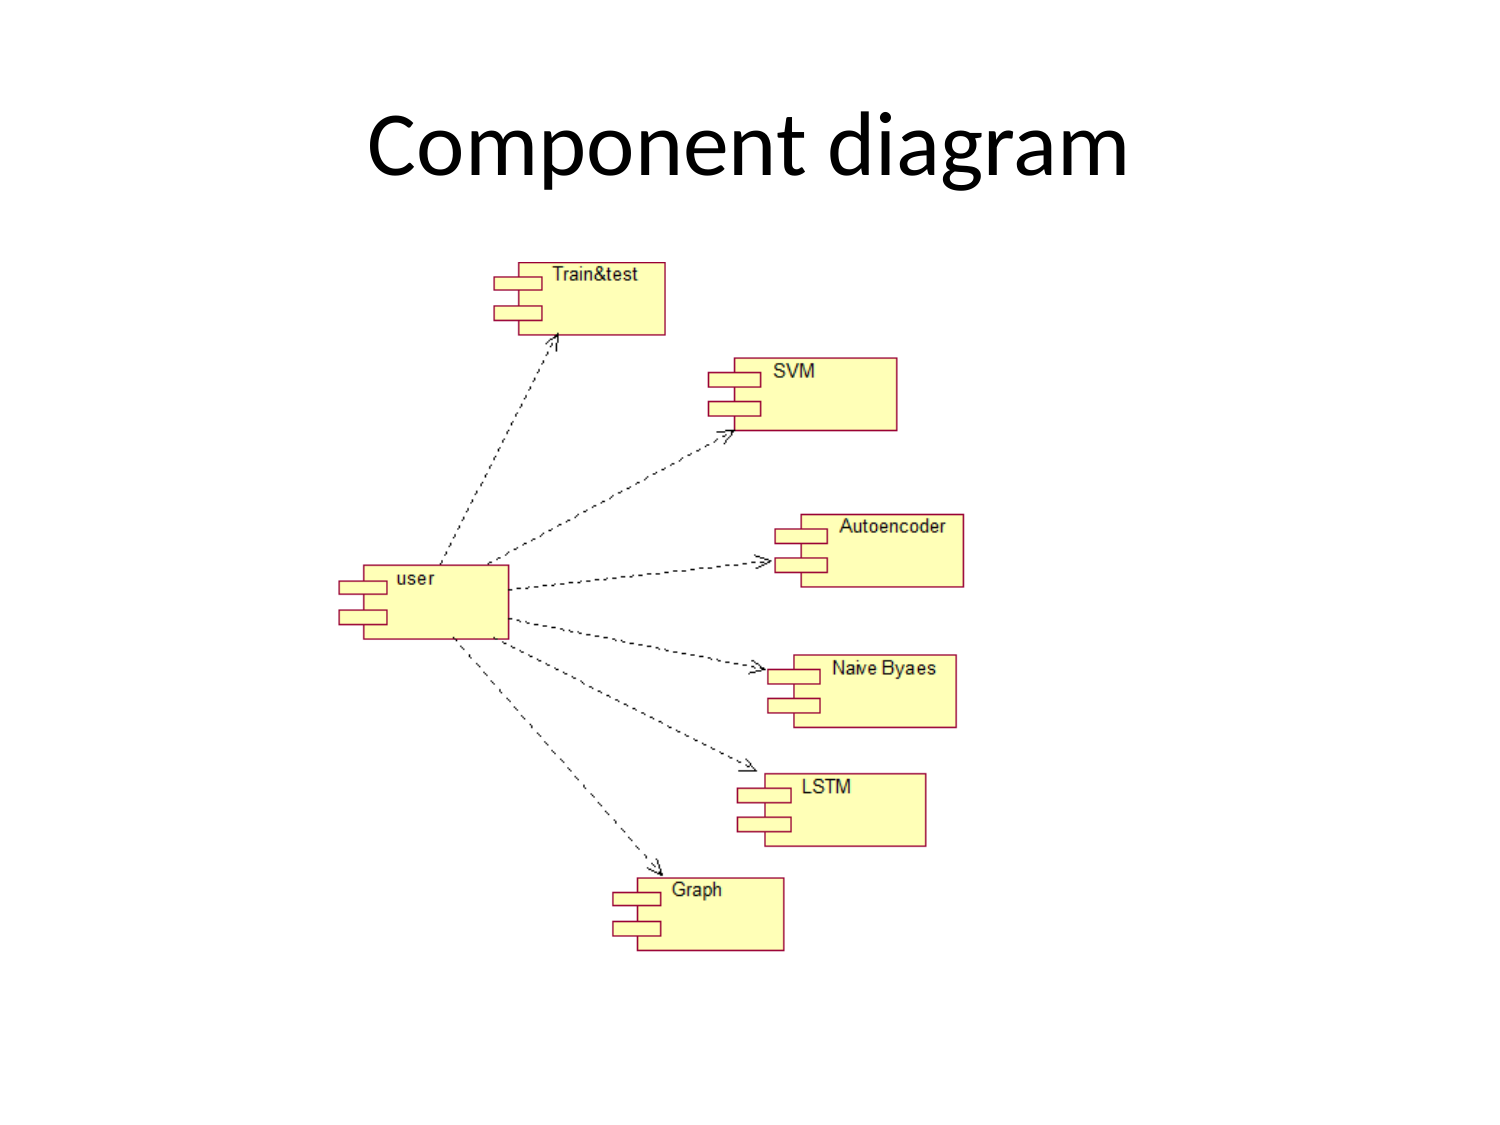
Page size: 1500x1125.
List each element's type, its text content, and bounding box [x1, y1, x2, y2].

title Component diagram [75, 45, 1425, 233]
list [301, 262, 1199, 1006]
